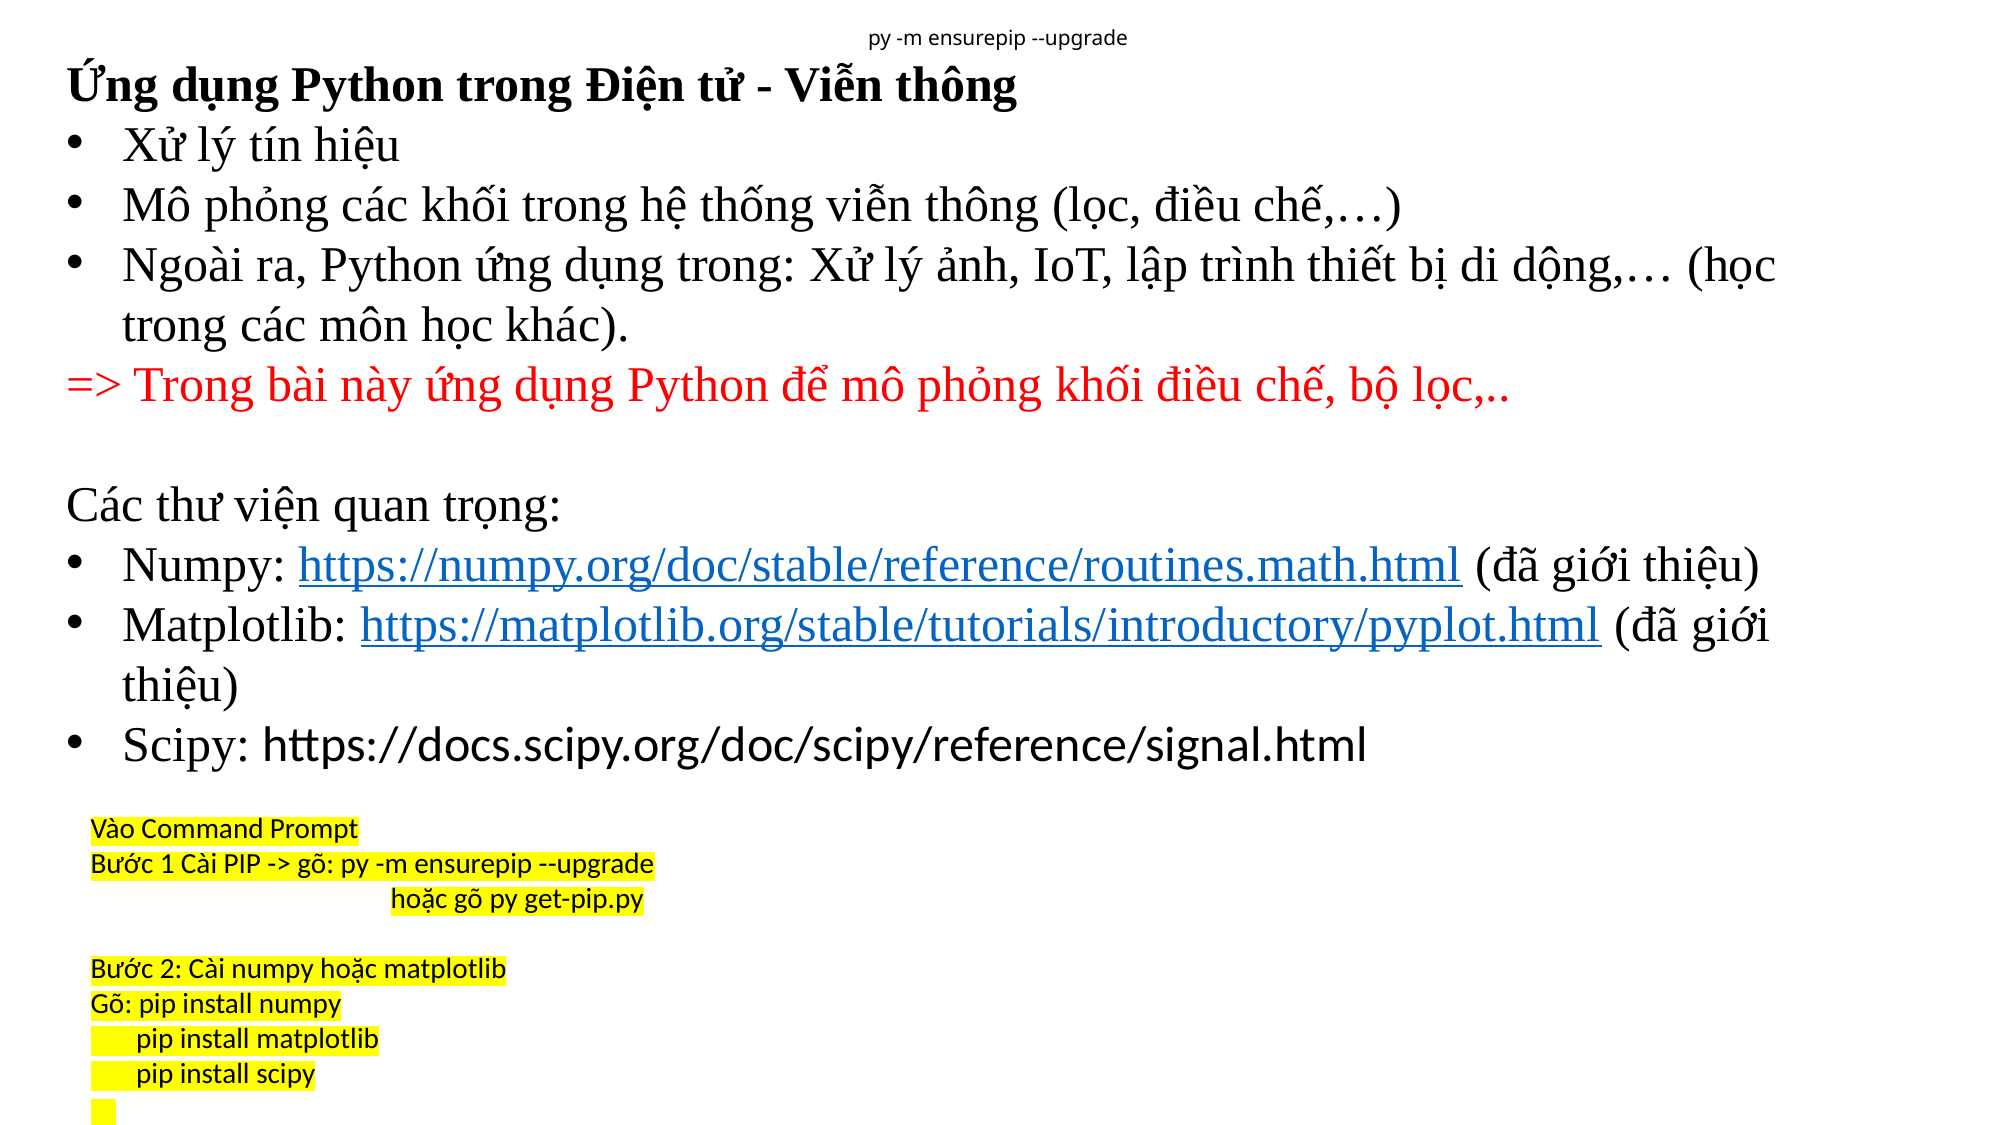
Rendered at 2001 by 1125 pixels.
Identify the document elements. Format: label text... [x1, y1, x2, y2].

text_box Vào Command Prompt Bước 1 Cài PIP -> gõ: py -m ensurepip --upgrade hoặc gõ py get-pip.py Bước 2: Cài numpy hoặc matplotlib Gõ: pip install numpy pip install matplotlib pip install scipy [75, 802, 670, 1125]
text_box Ứng dụng Python trong Điện tử - Viễn thông Xử lý tín hiệu Mô phỏng các khối trong hệ thống viễn thông (lọc, điều chế,…) Ngoài ra, Python ứng dụng trong: Xử lý ảnh, IoT, lập trình thiết bị di dộng,… (học trong các môn học khác). => Trong bài này ứng dụng Python để mô phỏng khối điều chế, bộ lọc,.. Các thư viện quan trọng: Numpy: https://numpy.org/doc/stable/reference/routines.math.html (đã giới thiệu) Matplotlib: https://matplotlib.org/stable/tutorials/introductory/pyplot.html (đã giới thiệu) Scipy: https://docs.scipy.org/doc/scipy/reference/signal.html [51, 44, 1849, 840]
text_box py -m ensurepip --upgrade [868, 24, 1132, 50]
